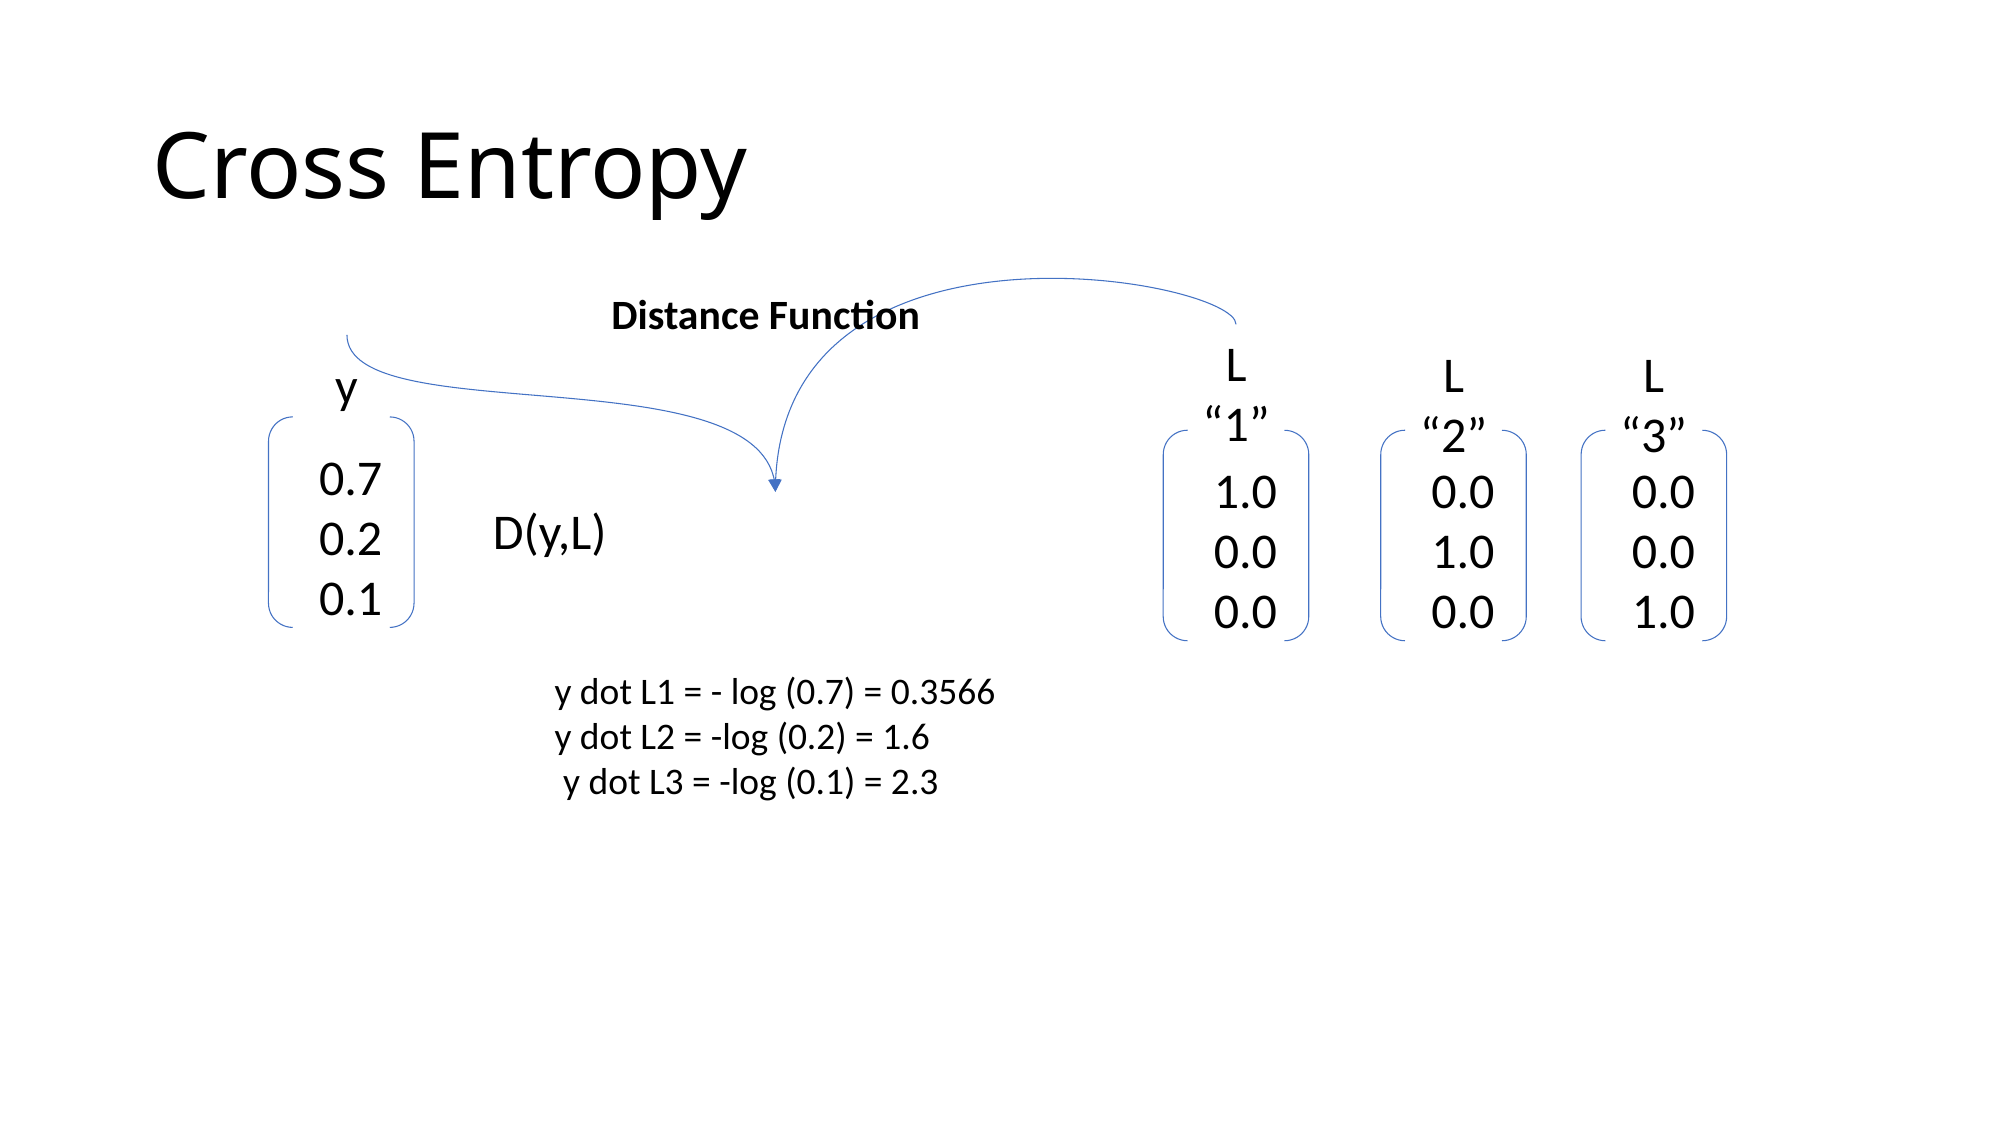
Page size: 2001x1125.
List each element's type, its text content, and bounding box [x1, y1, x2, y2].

text_box Distance Function [596, 280, 921, 346]
text_box [1703, 429, 1728, 640]
text_box L “2” [1404, 334, 1503, 470]
text_box [399, 492, 415, 627]
text_box y dot L1 = - log (0.7) = 0.3566 y dot L2 = -log (0.2) = 1.6 y dot L3 = -log (0.1) = 2.3 [539, 659, 1011, 810]
text_box y [320, 345, 346, 421]
text_box [1503, 429, 1527, 640]
text_box [1380, 429, 1416, 642]
text_box L “3” [1604, 334, 1703, 470]
text_box [1285, 429, 1310, 640]
text_box 0.7 0.2 0.1 [304, 437, 399, 633]
text_box 0.0 0.0 1.0 [1617, 451, 1712, 646]
text_box [1580, 429, 1617, 642]
text_box 1.0 0.0 0.0 [1199, 451, 1294, 646]
title Cross Entropy [137, 59, 1863, 278]
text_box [921, 177, 1090, 639]
text_box [1162, 429, 1199, 642]
text_box [267, 416, 346, 628]
text_box L “1” [1187, 324, 1285, 459]
text_box 0.0 1.0 0.0 [1416, 451, 1511, 646]
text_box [346, 334, 776, 492]
